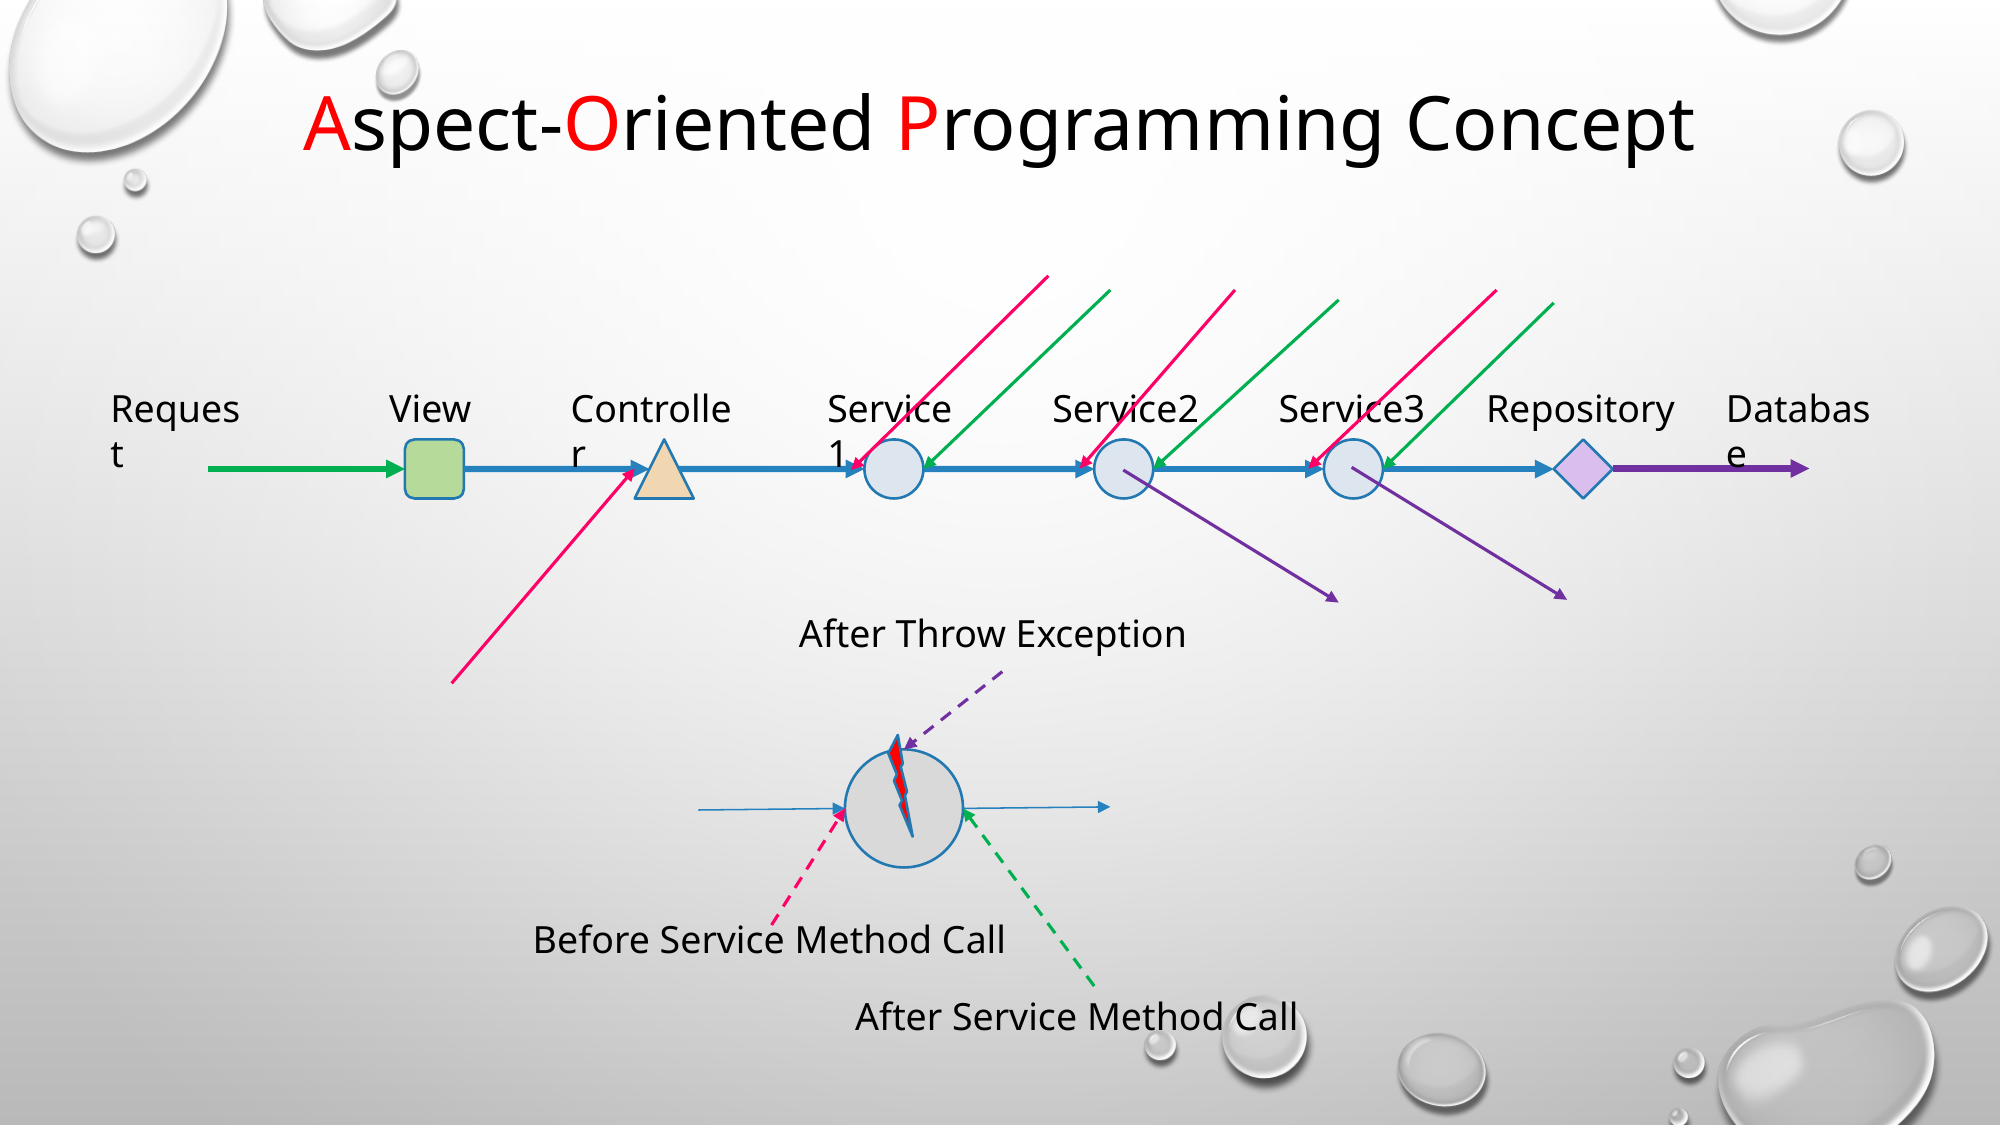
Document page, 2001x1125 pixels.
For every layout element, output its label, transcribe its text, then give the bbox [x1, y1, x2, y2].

text_box [843, 750, 965, 869]
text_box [1351, 467, 1568, 601]
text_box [850, 275, 1049, 471]
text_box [1053, 289, 1078, 470]
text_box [1123, 469, 1339, 603]
text_box [866, 483, 922, 500]
text_box Database [1711, 377, 1899, 483]
text_box [1094, 478, 1117, 499]
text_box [1241, 299, 1302, 467]
text_box View [374, 377, 489, 438]
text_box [1500, 302, 1554, 465]
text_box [1308, 289, 1497, 469]
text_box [903, 671, 1003, 750]
text_box After Service Method Call [840, 985, 1348, 1046]
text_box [451, 468, 635, 684]
picture [0, 0, 2000, 1125]
text_box After Throw Exception [784, 602, 1230, 663]
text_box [771, 808, 846, 926]
text_box [403, 438, 466, 500]
title Aspect-Oriented Programming Concept [25, 17, 1975, 235]
text_box [639, 483, 695, 500]
text_box Repository [1559, 377, 1696, 438]
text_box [1079, 289, 1236, 469]
text_box Controller [555, 377, 759, 483]
text_box [887, 734, 914, 838]
text_box Before Service Method Call [517, 908, 956, 969]
text_box Service1 [812, 477, 980, 483]
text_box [962, 808, 1095, 987]
text_box Request [95, 377, 268, 483]
text_box Service1 [812, 377, 845, 468]
text_box [1559, 438, 1613, 500]
